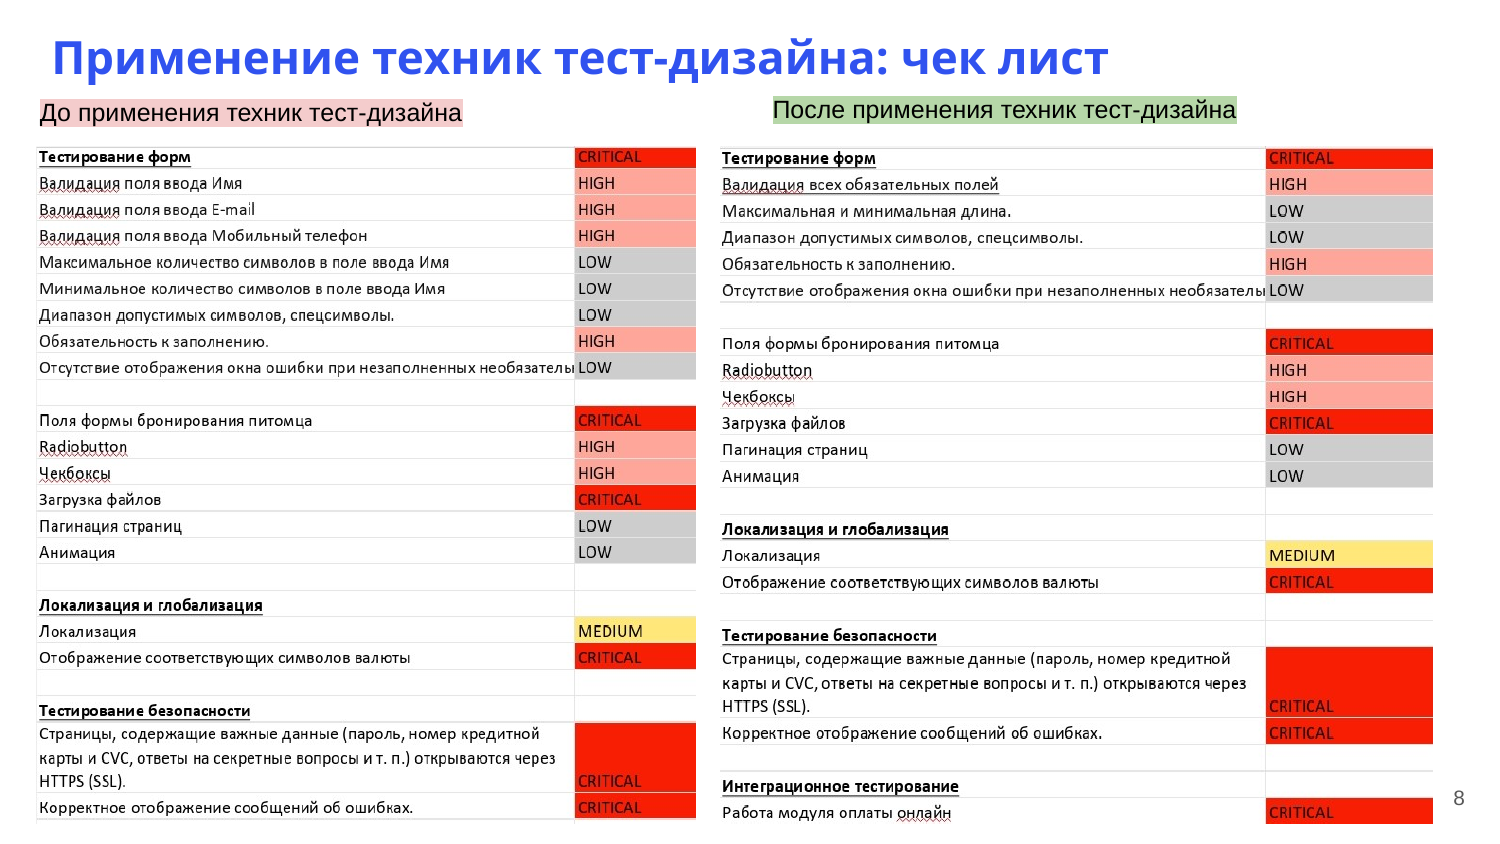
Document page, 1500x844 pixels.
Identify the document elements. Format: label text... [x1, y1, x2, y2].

slide_number ‹#› [1437, 771, 1480, 824]
text_box До применения техник тест-дизайна [24, 81, 720, 142]
picture [719, 146, 1434, 824]
text_box После применения техник тест-дизайна [757, 78, 1432, 139]
picture [35, 146, 697, 824]
title Применение техник тест-дизайна: чек лист [36, 13, 1434, 108]
